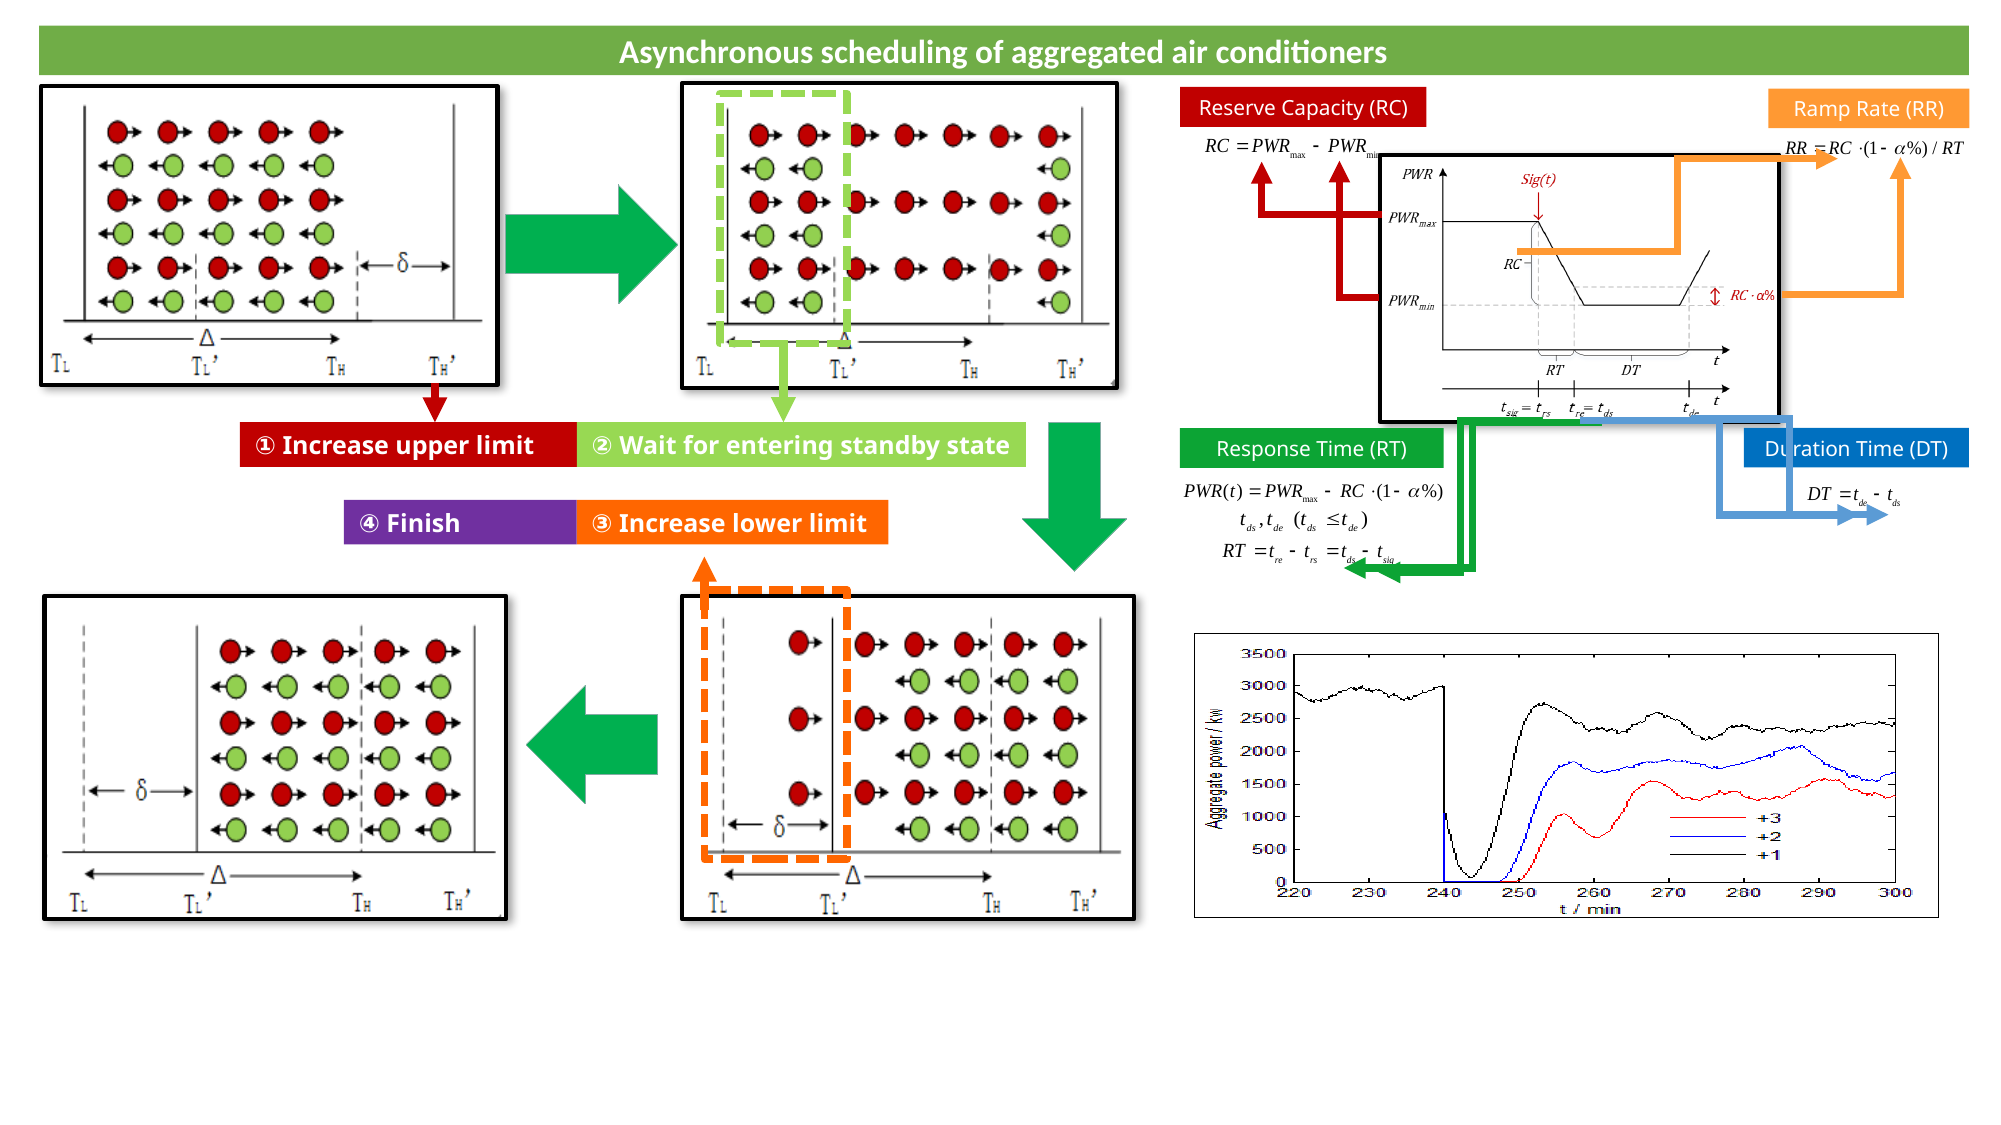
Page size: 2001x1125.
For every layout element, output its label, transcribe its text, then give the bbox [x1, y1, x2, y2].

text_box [43, 85, 1132, 918]
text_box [1179, 86, 1970, 573]
picture [1194, 632, 1939, 918]
text_box Asynchronous scheduling of aggregated air conditioners [38, 25, 1970, 76]
